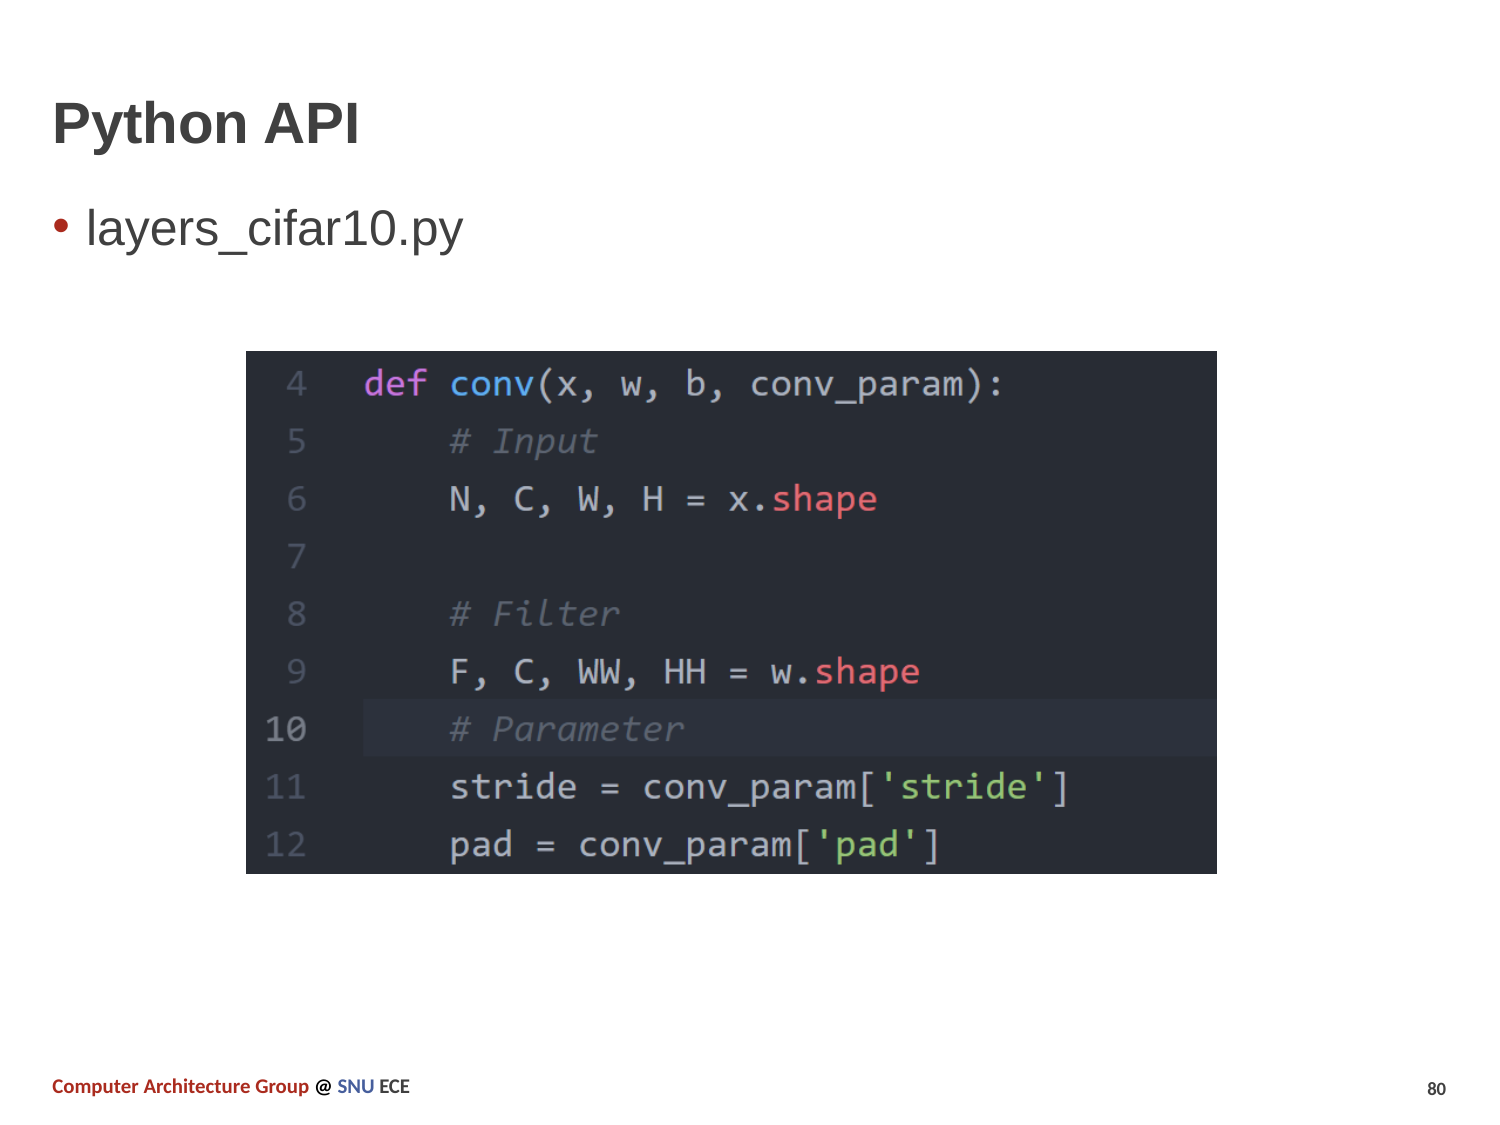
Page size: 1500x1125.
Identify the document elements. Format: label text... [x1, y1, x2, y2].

list layers_cifar10.py [37, 187, 1463, 1038]
picture [245, 351, 1217, 874]
title Python API [37, 24, 1425, 163]
